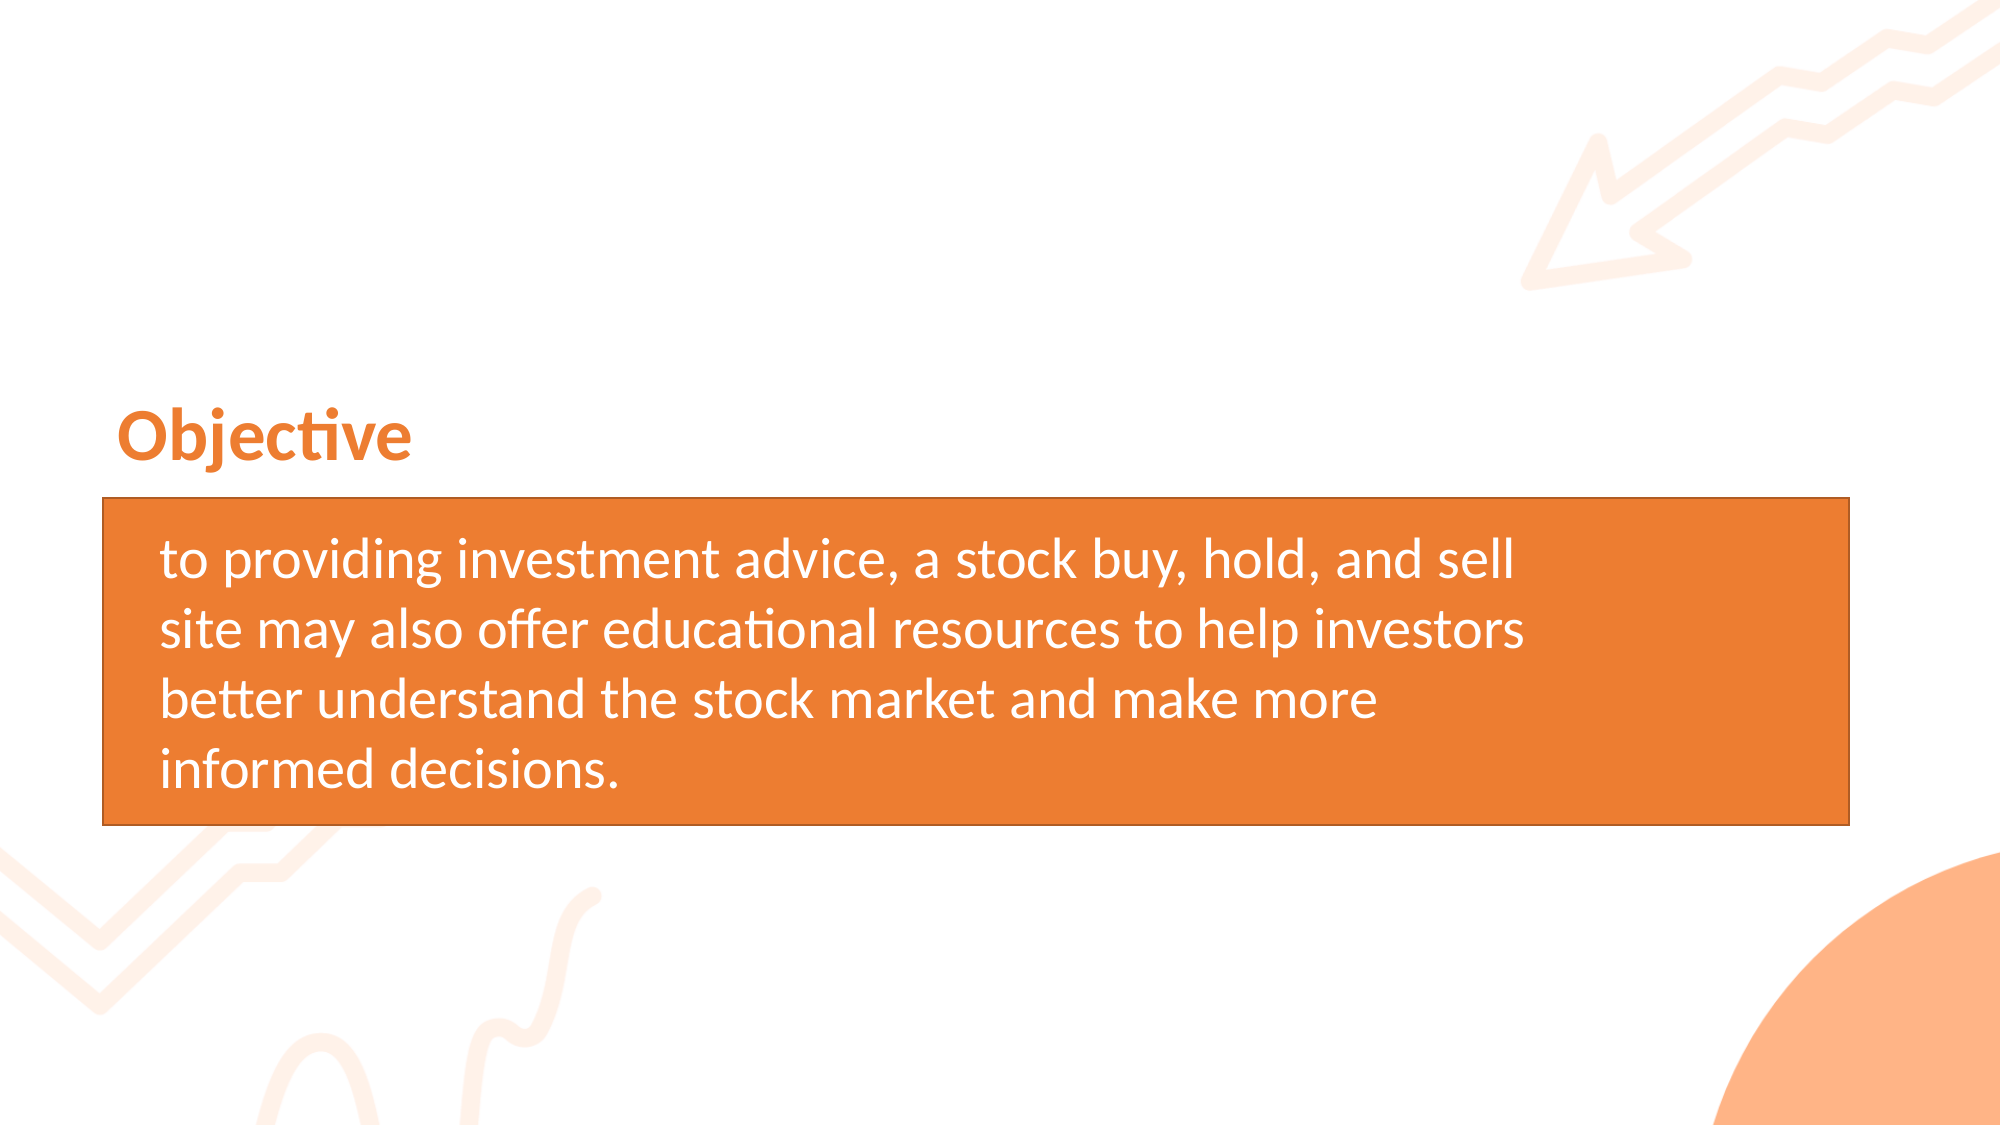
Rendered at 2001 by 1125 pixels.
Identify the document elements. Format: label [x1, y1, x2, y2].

list [0, 0, 2000, 1125]
